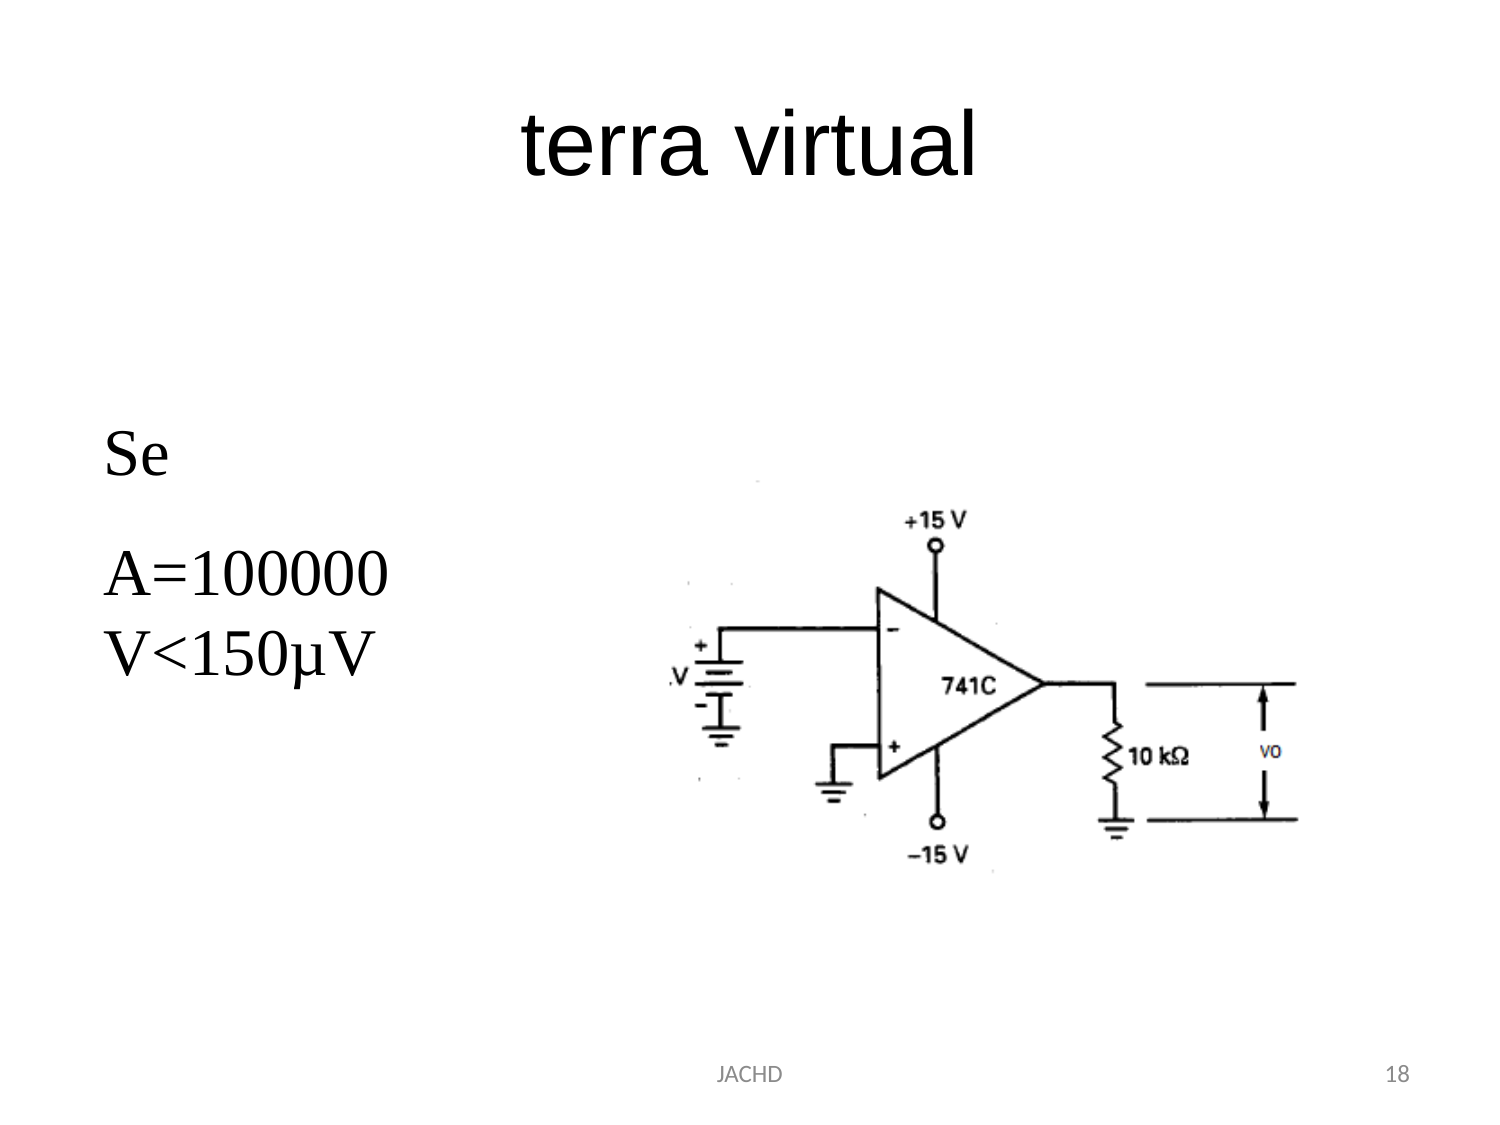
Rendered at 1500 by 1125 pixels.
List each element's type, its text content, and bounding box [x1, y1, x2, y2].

slide_number 18 [1074, 1042, 1425, 1103]
footer JACHD [512, 1042, 988, 1103]
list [643, 479, 1314, 907]
text_box Se A=100000 V<150µV [88, 361, 467, 697]
title terra virtual [75, 45, 1425, 233]
